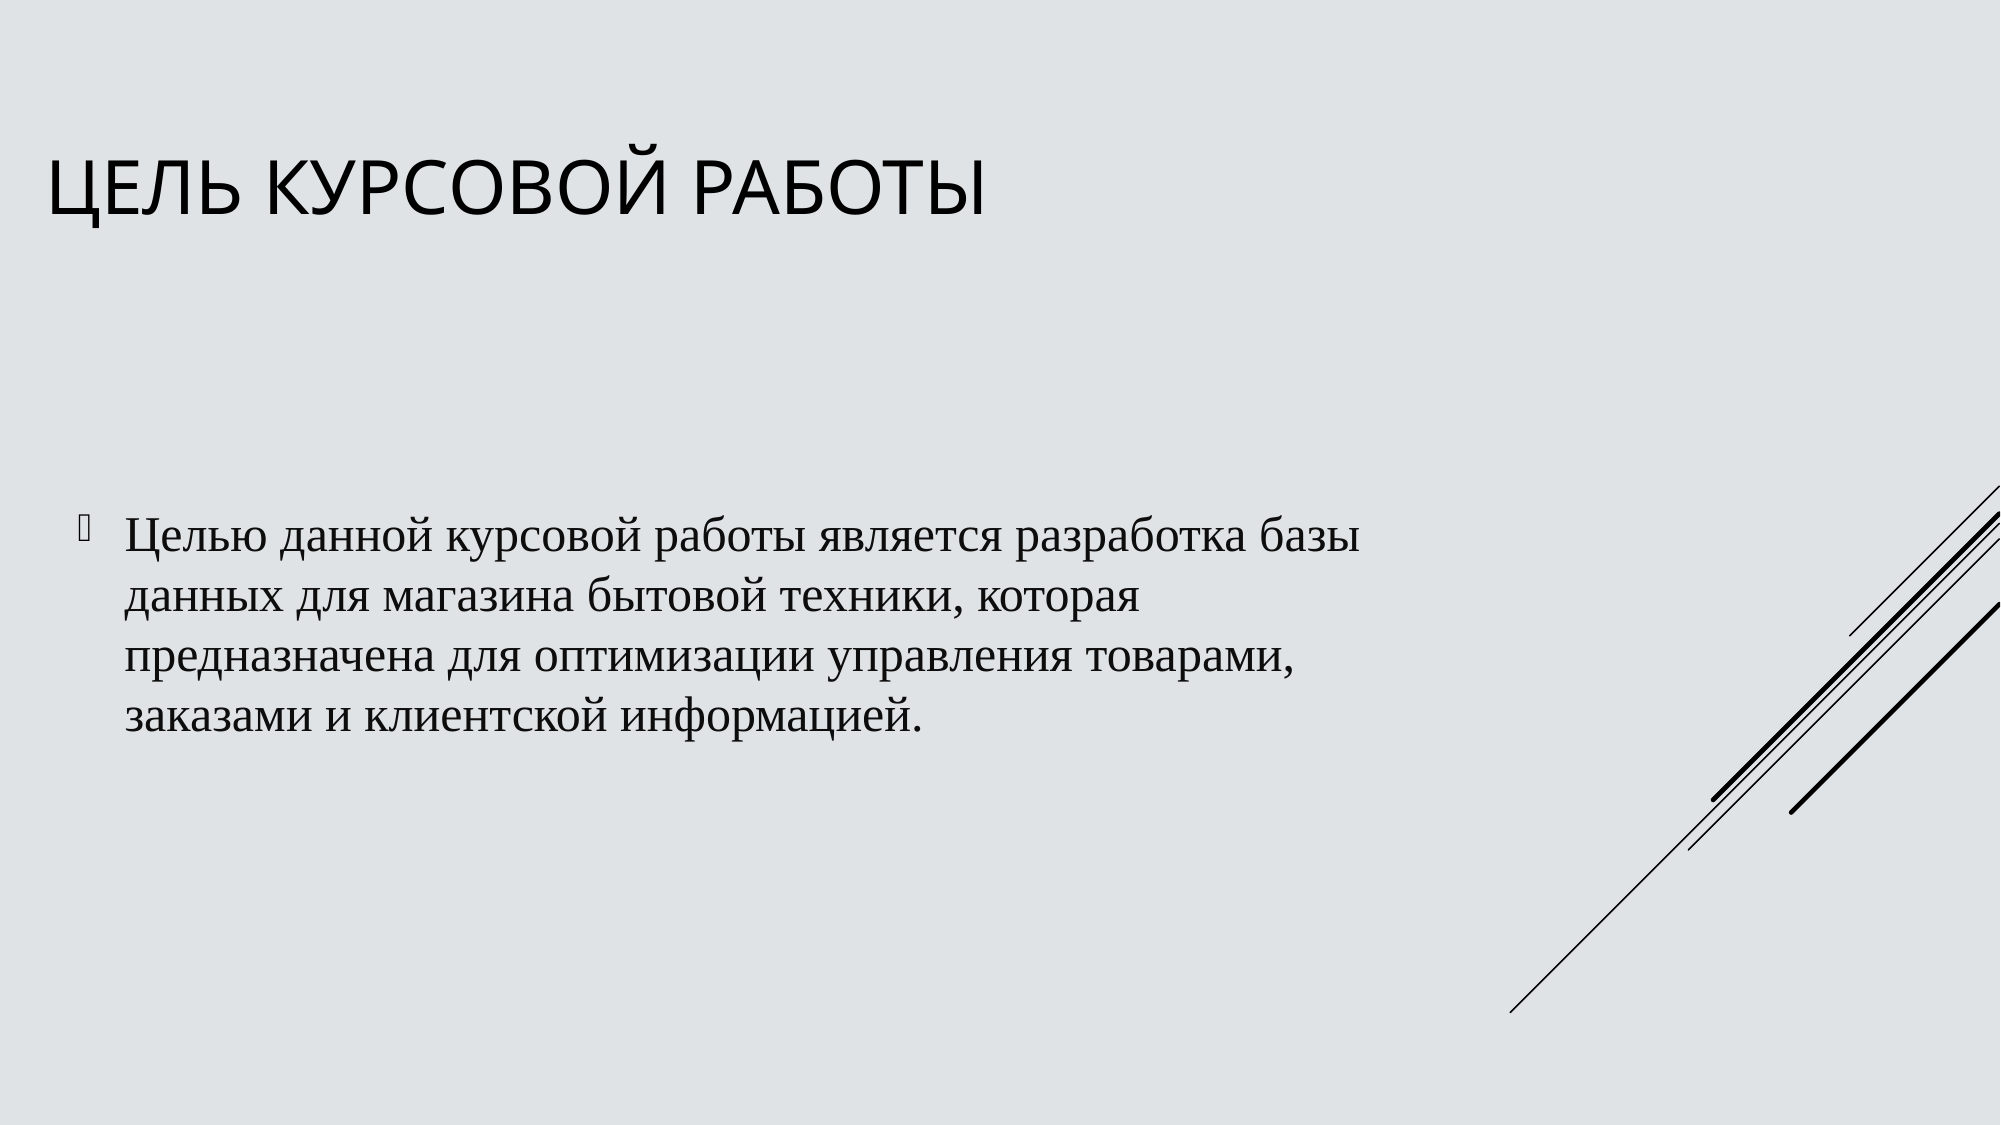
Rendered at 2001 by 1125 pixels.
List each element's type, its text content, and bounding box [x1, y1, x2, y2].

title Цель курсовой работы [30, 60, 1431, 309]
list Целью данной курсовой работы является разработка базы данных для магазина бытовой техники, которая предназначена для оптимизации управления товарами, заказами и клиентской информацией. [62, 324, 1463, 918]
